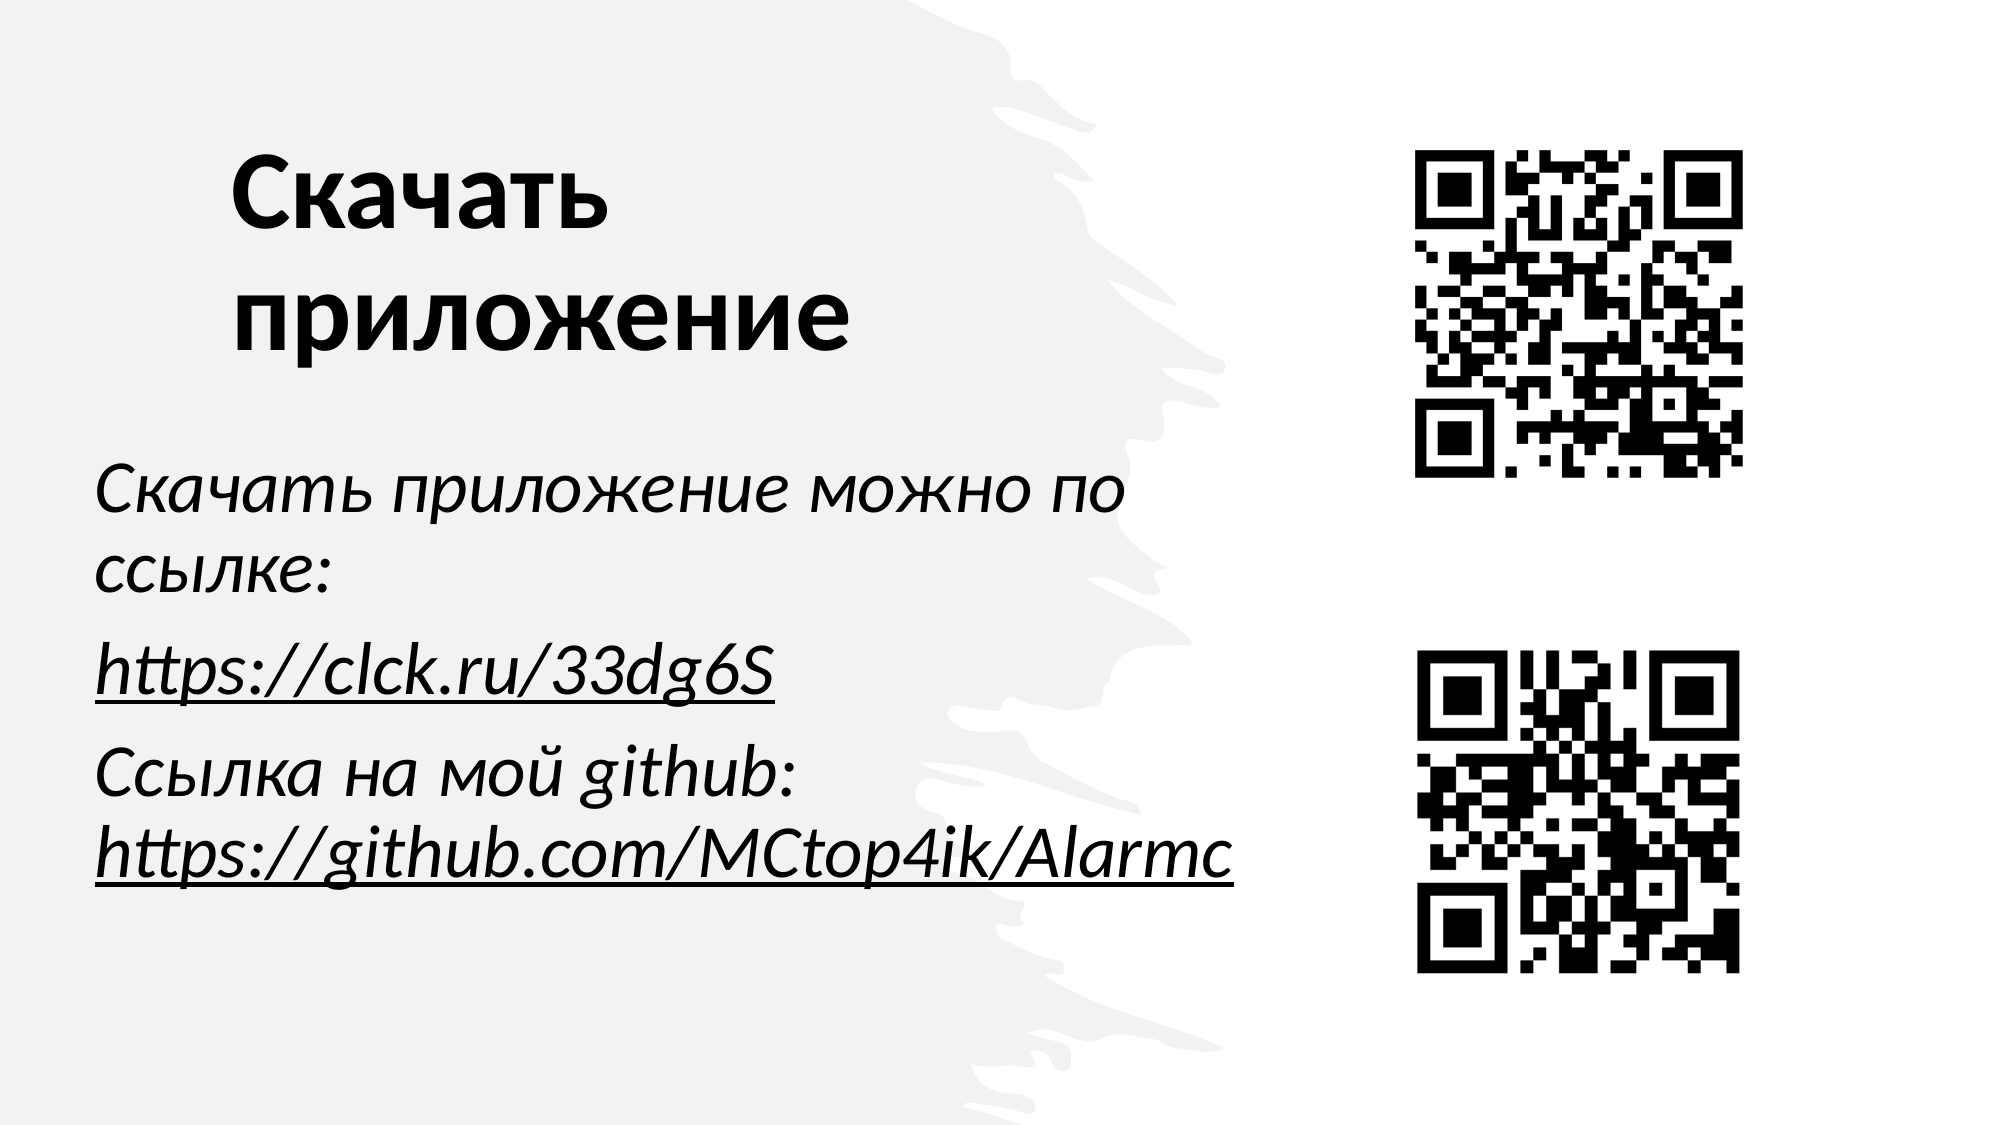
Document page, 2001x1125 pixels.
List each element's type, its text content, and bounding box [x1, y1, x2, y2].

picture [1366, 599, 1791, 1025]
text_box [909, 0, 2000, 1125]
picture [1370, 105, 1788, 523]
title Скачать приложение [216, 105, 1000, 401]
text_box [0, 0, 1226, 1125]
list Скачать приложение можно по ссылке: https://clck.ru/33dg6S Ссылка на мой github: https://github.com/MCtop4ik/Alarmc [79, 439, 1304, 1023]
